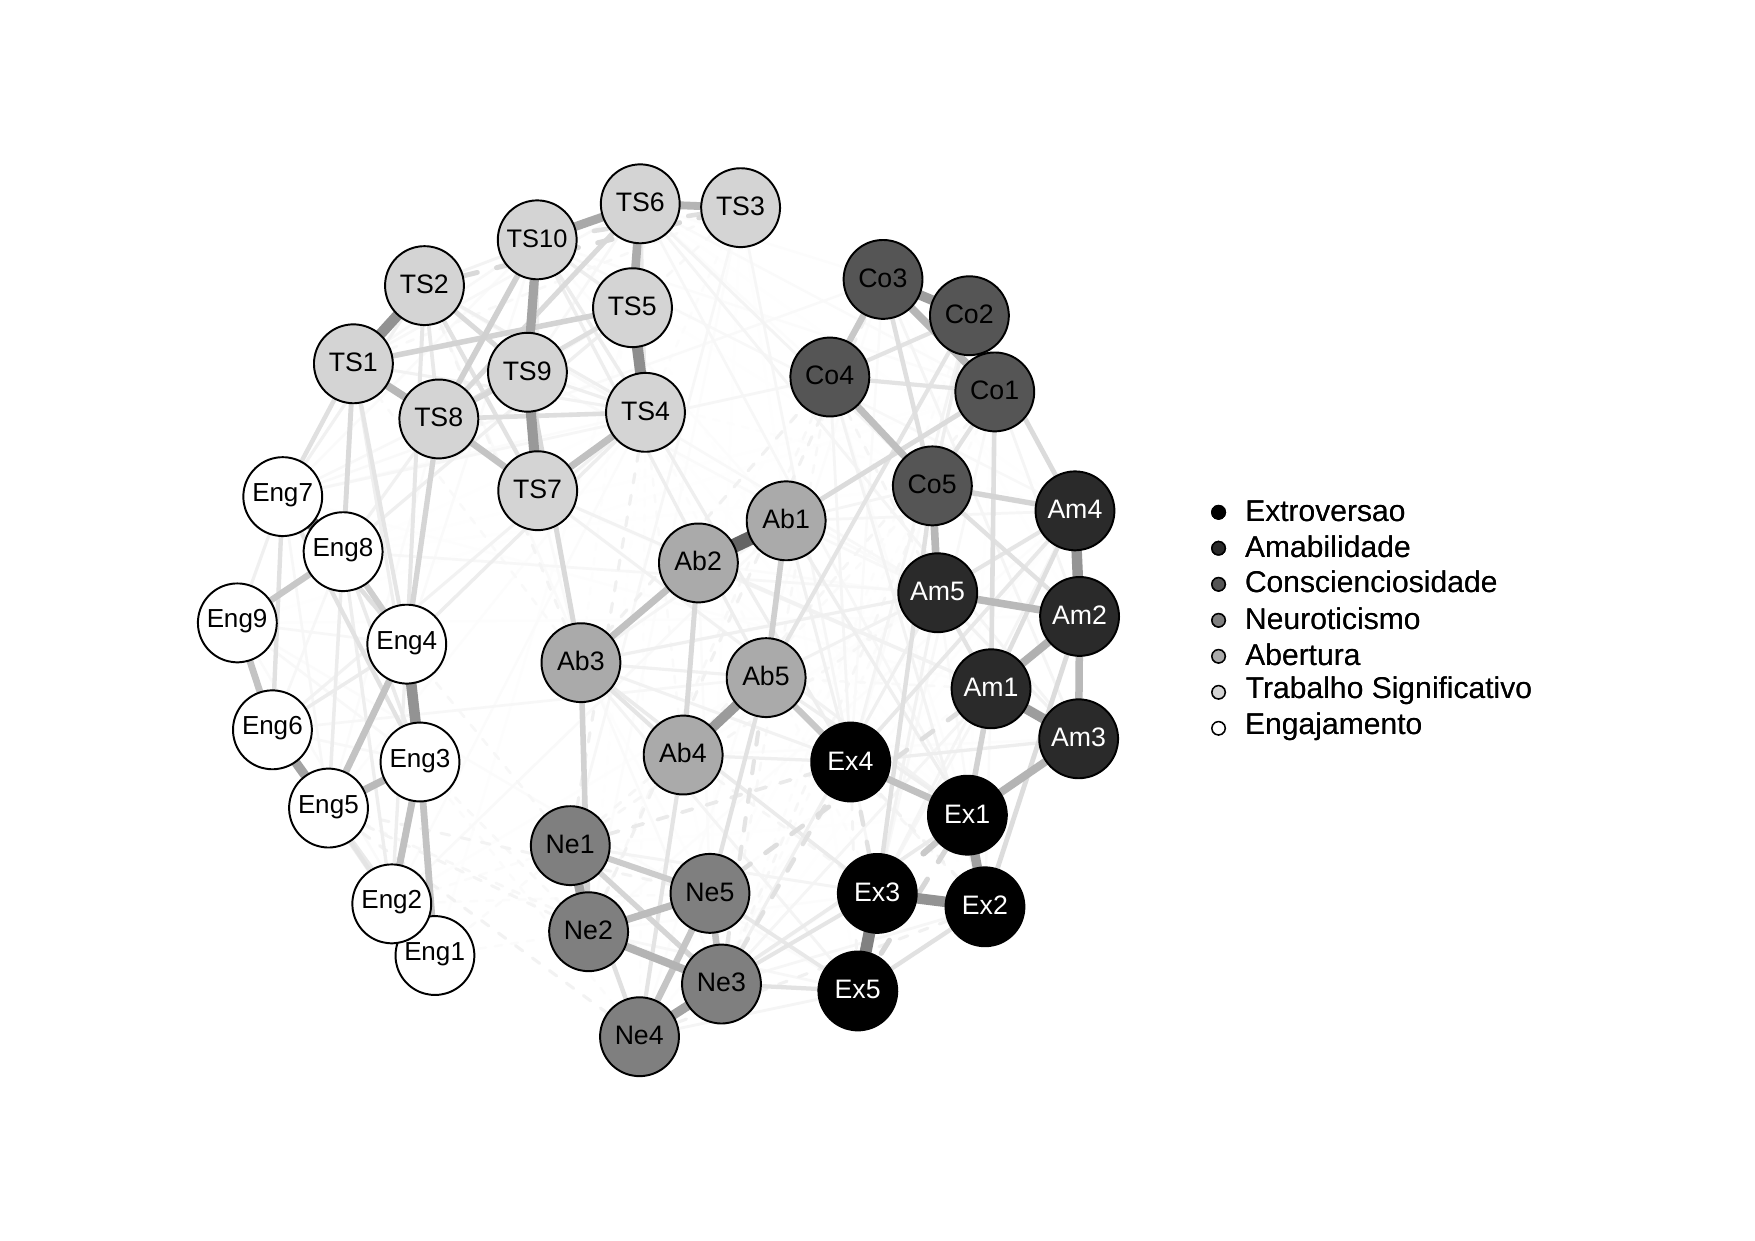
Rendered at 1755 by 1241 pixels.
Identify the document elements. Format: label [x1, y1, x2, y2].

text_box [110, 78, 1645, 1162]
